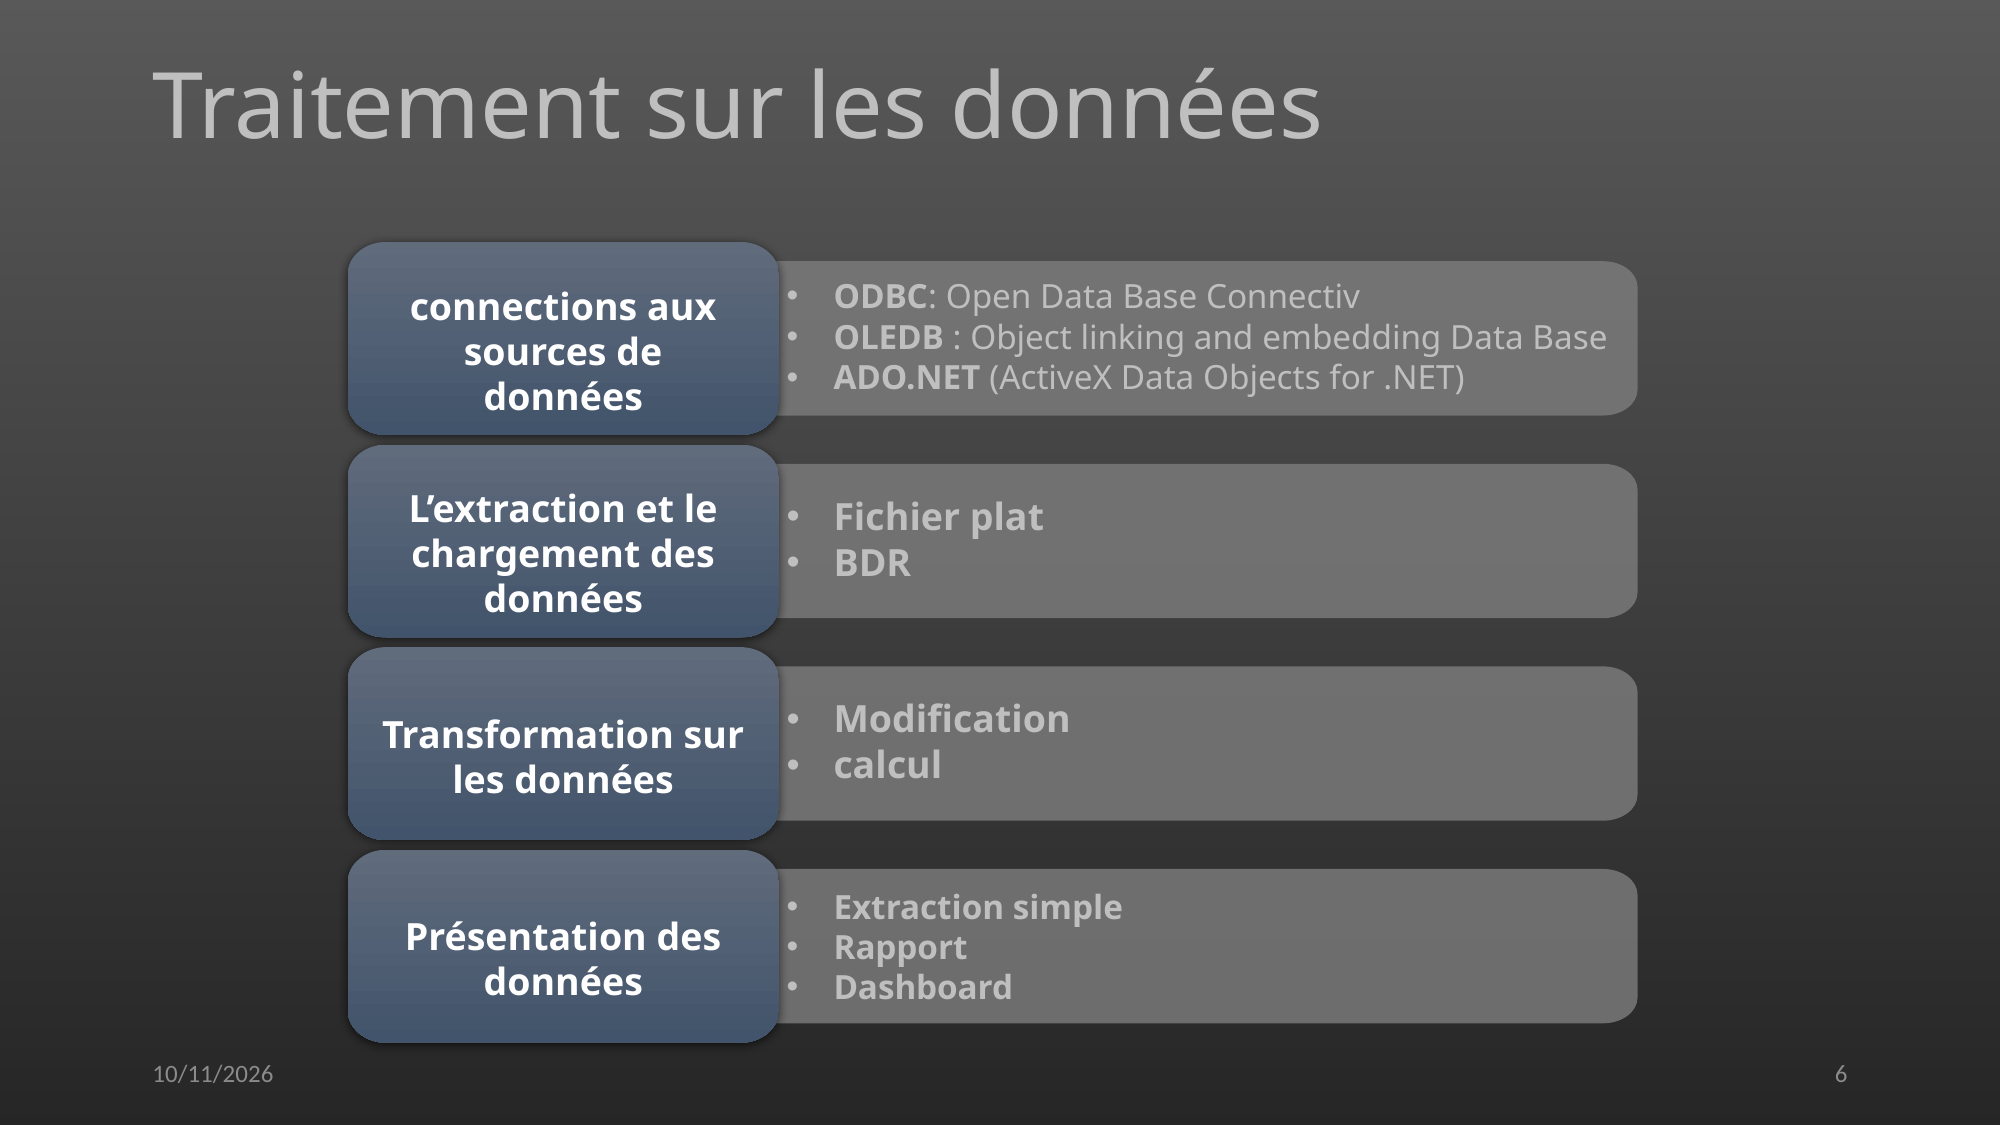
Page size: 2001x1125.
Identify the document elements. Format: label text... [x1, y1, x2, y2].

title Traitement sur les données [137, 0, 1863, 218]
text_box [347, 241, 1638, 1043]
slide_number 6 [1412, 1042, 1863, 1103]
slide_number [137, 1042, 588, 1103]
